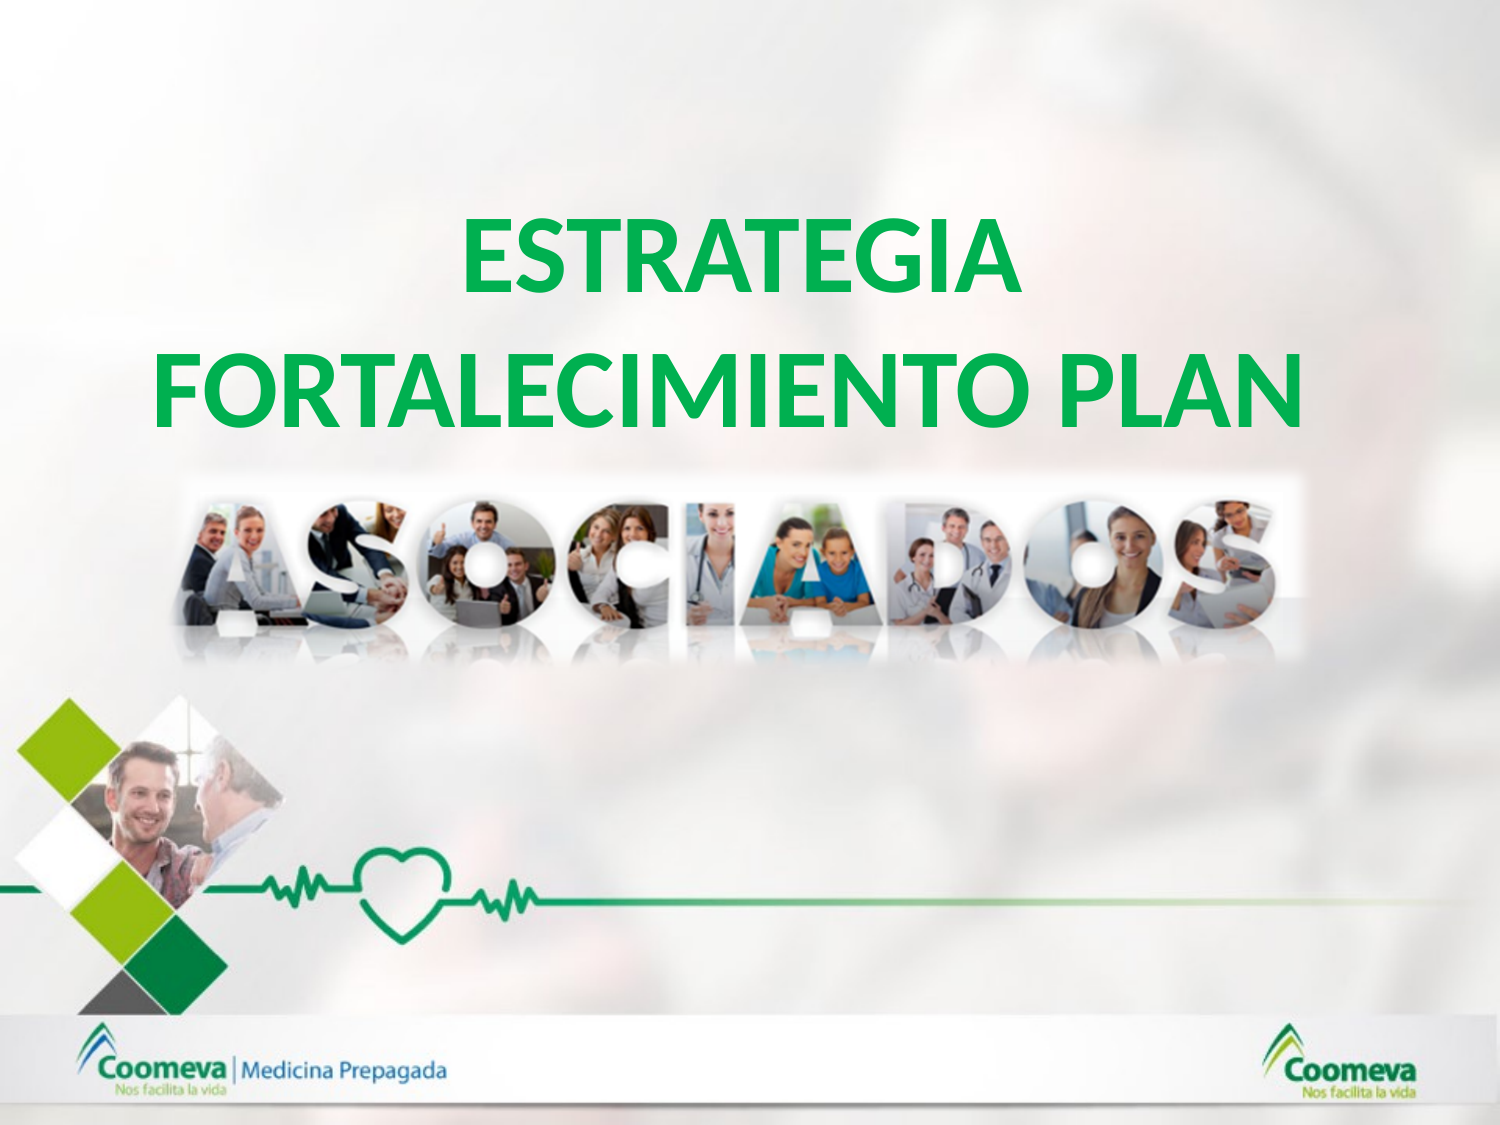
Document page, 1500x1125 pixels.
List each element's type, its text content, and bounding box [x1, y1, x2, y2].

text_box ESTRATEGIA FORTALECIMIENTO PLAN [62, 172, 1422, 593]
picture [0, 0, 1500, 1125]
